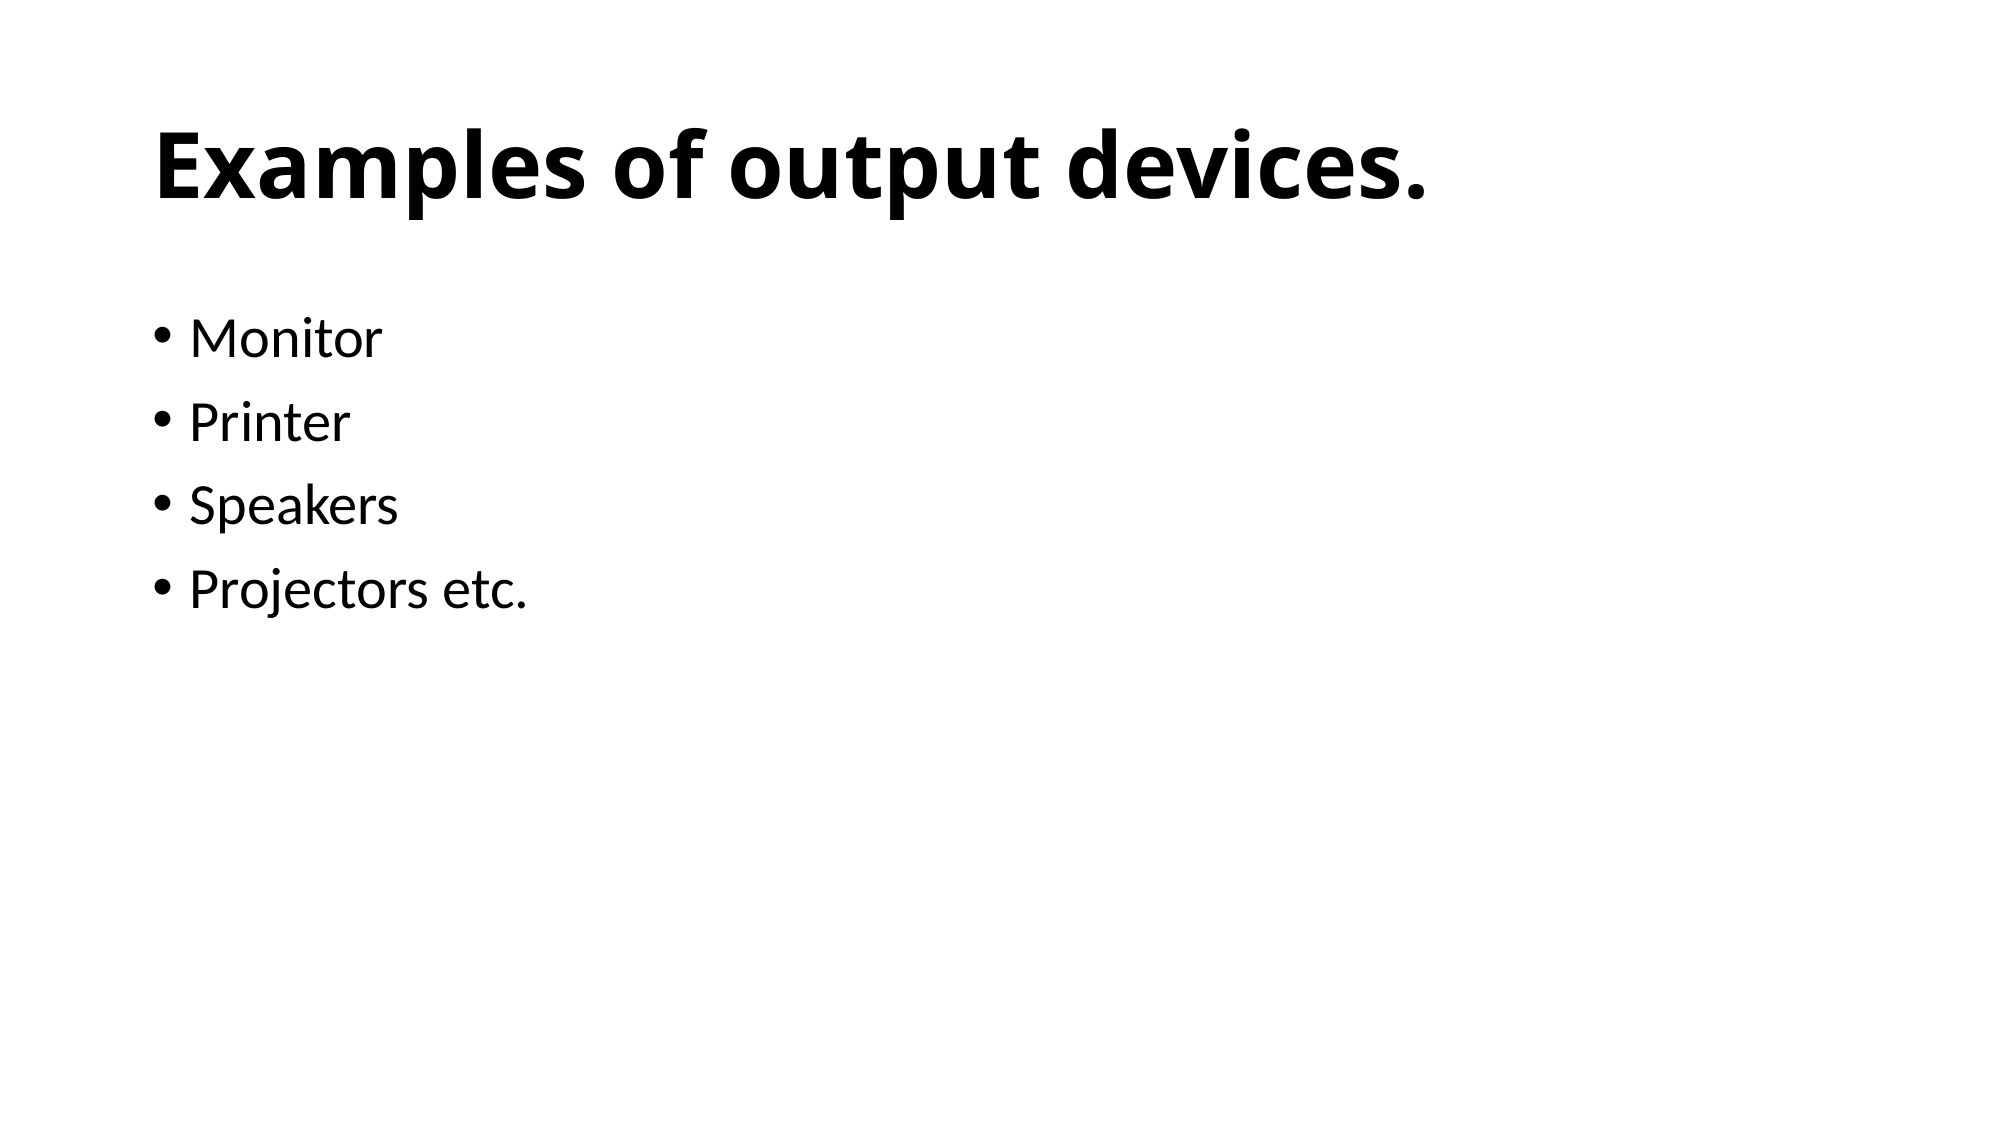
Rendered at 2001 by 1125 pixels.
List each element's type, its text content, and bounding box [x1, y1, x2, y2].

list Monitor Printer Speakers Projectors etc. [137, 299, 1863, 1014]
title Examples of output devices. [137, 59, 1863, 278]
